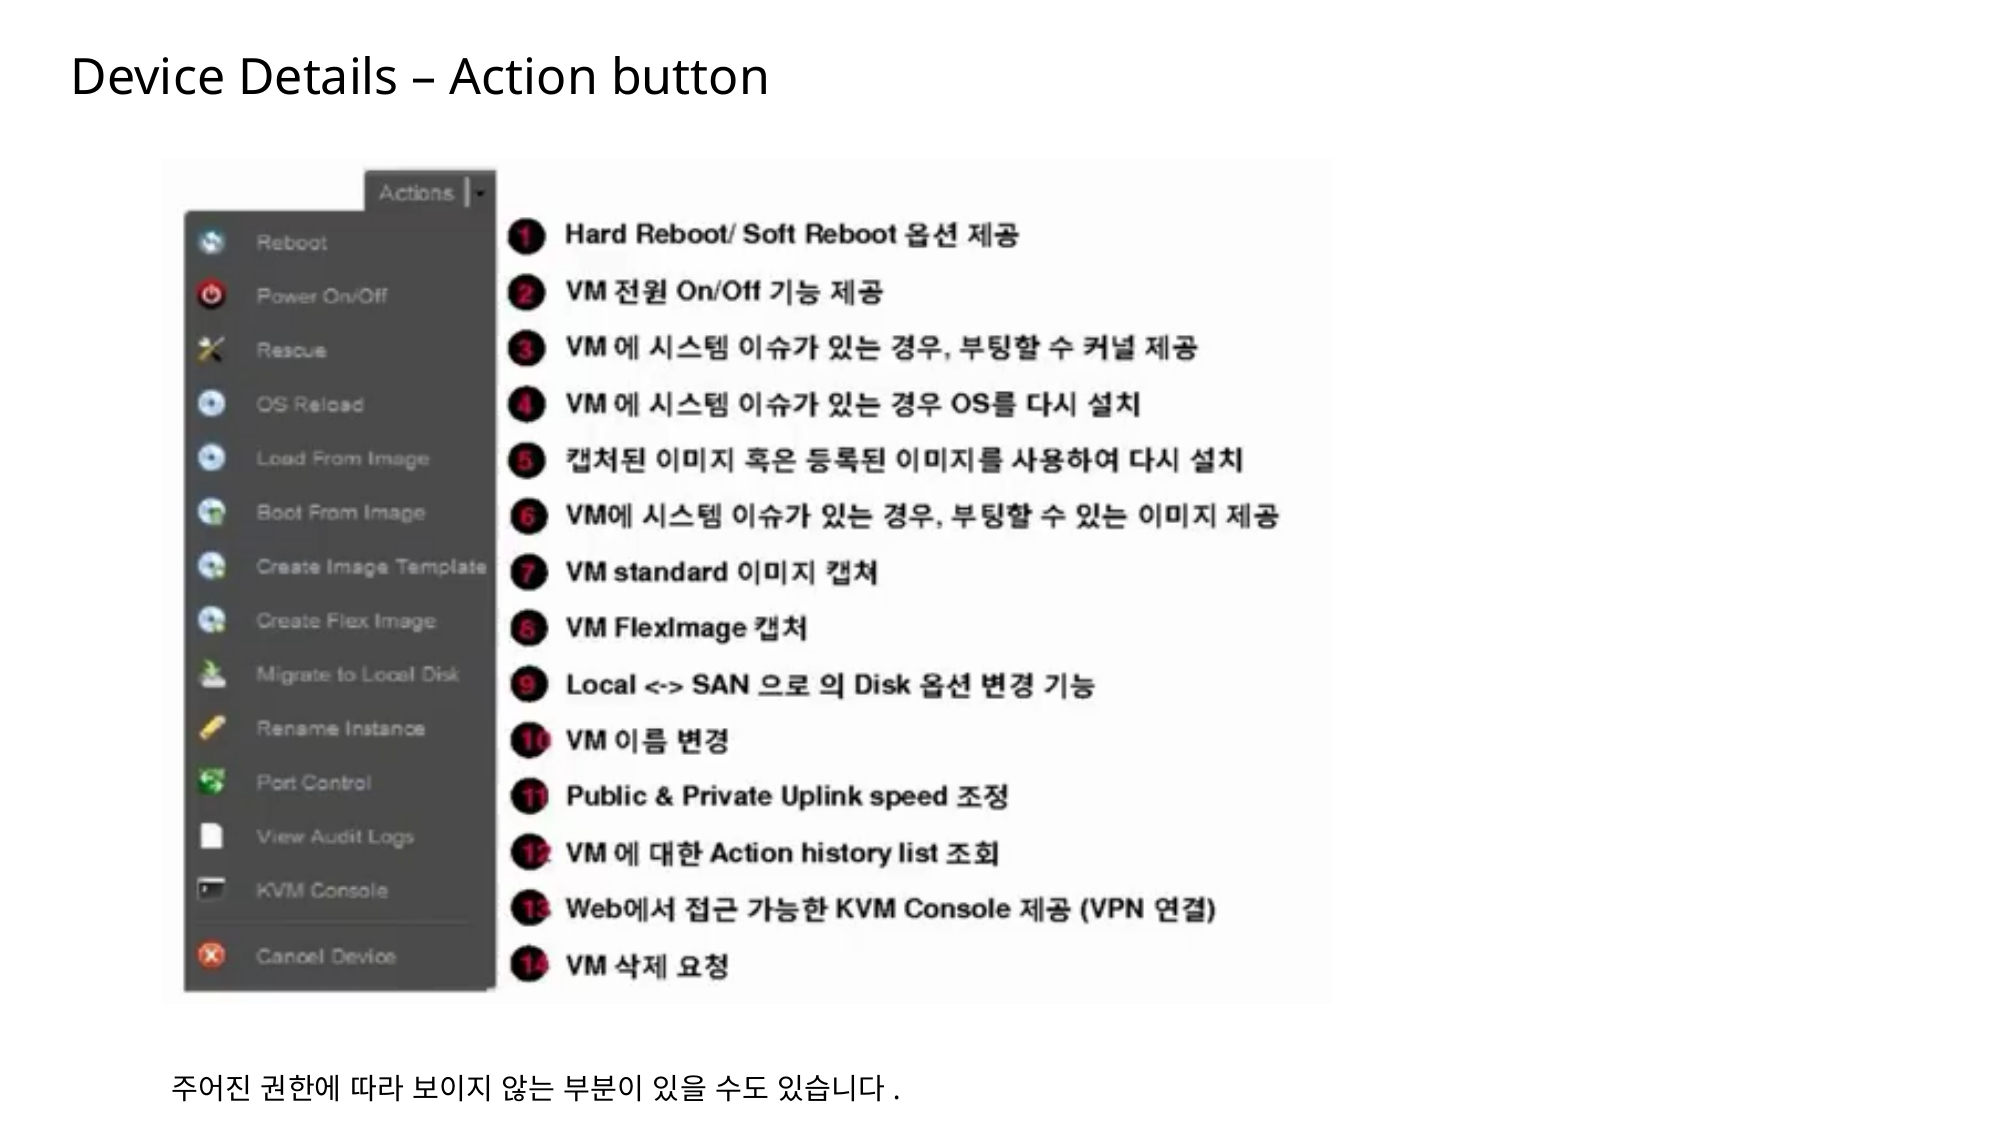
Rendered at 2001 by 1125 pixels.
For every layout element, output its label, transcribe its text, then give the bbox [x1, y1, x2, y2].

text_box Device Details – Action button [55, 37, 786, 112]
text_box 주어진 권한에 따라 보이지 않는 부분이 있을 수도 있습니다. [157, 1062, 916, 1113]
picture [162, 158, 1332, 1004]
